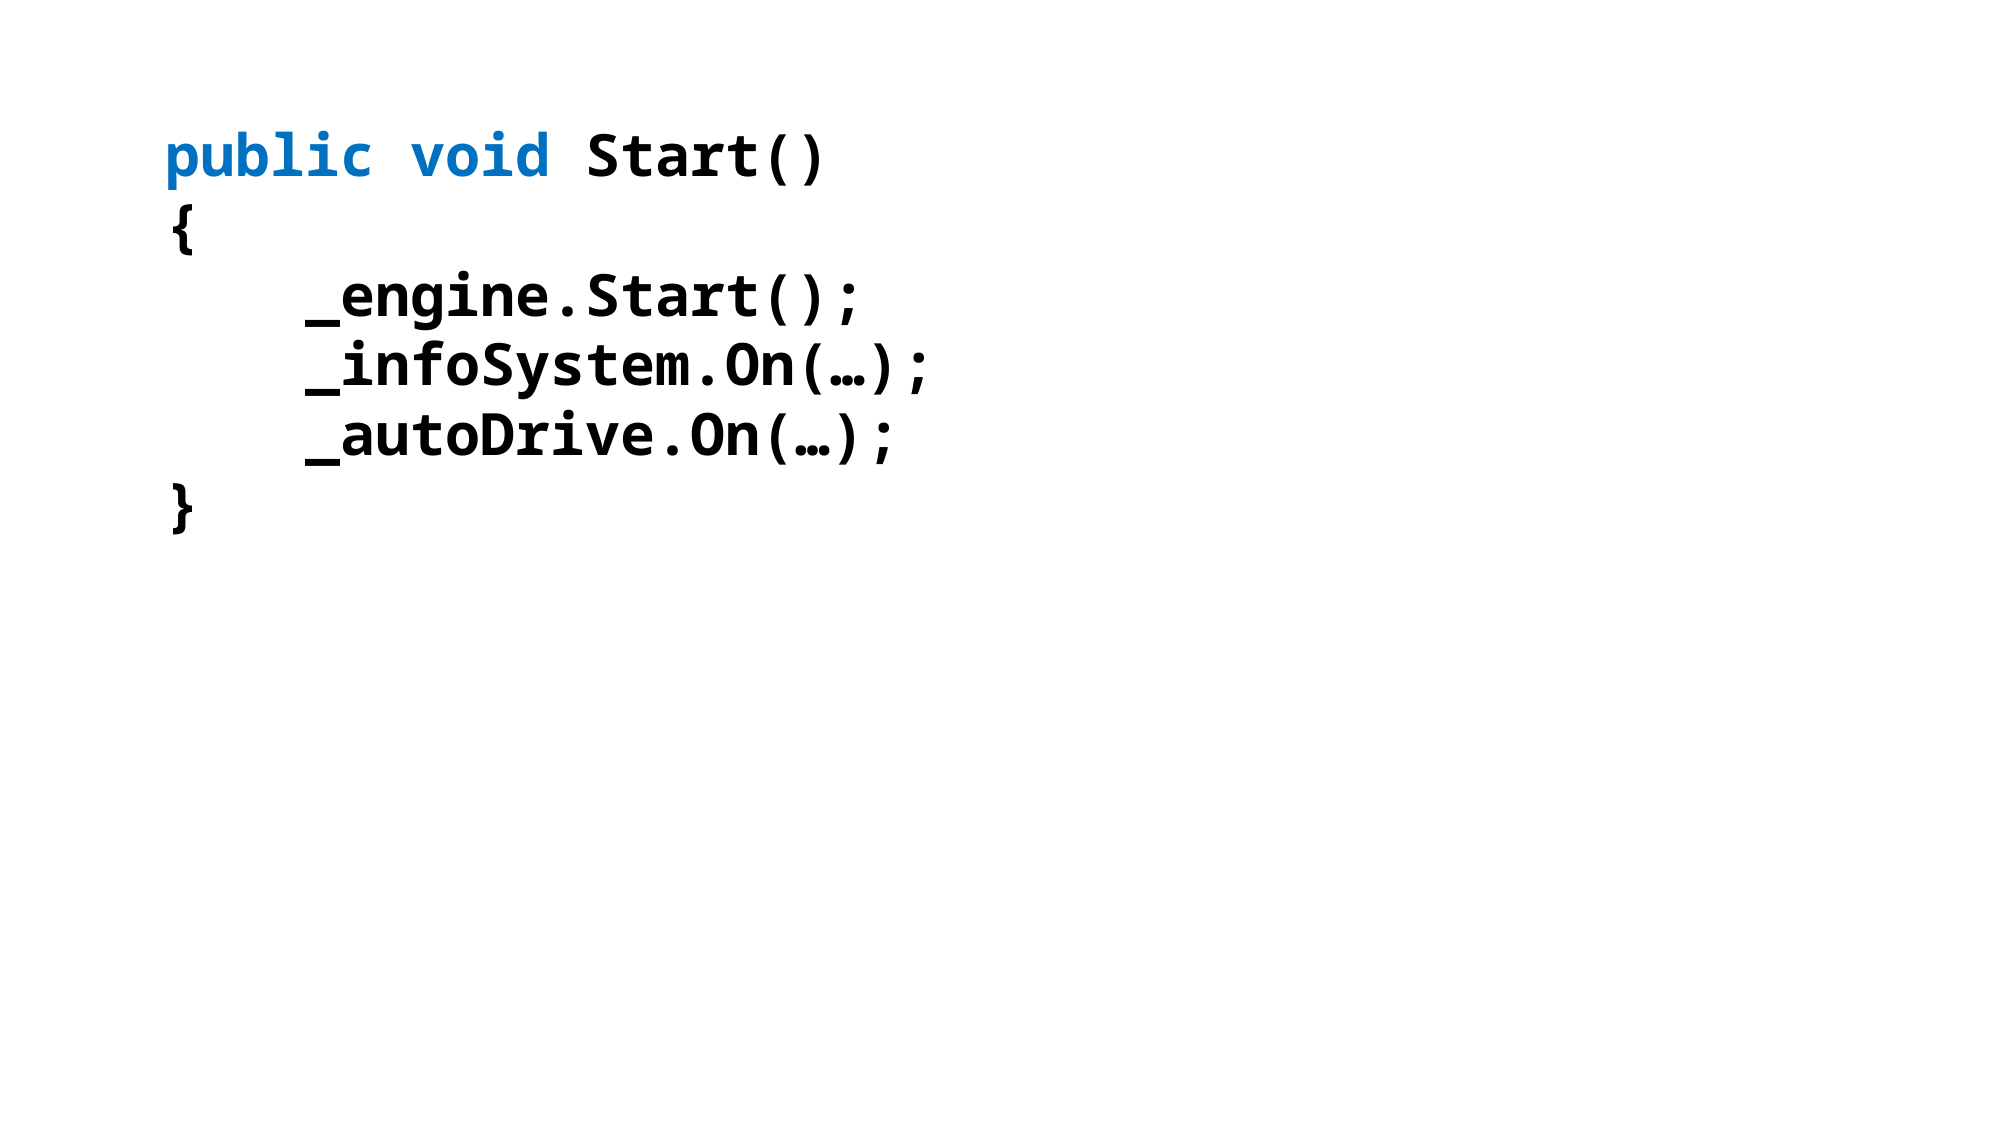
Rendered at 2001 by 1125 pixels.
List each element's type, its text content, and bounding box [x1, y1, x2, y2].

text_box public void Start() { _engine.Start(); _infoSystem.On(…); _autoDrive.On(…); } [150, 110, 1485, 545]
